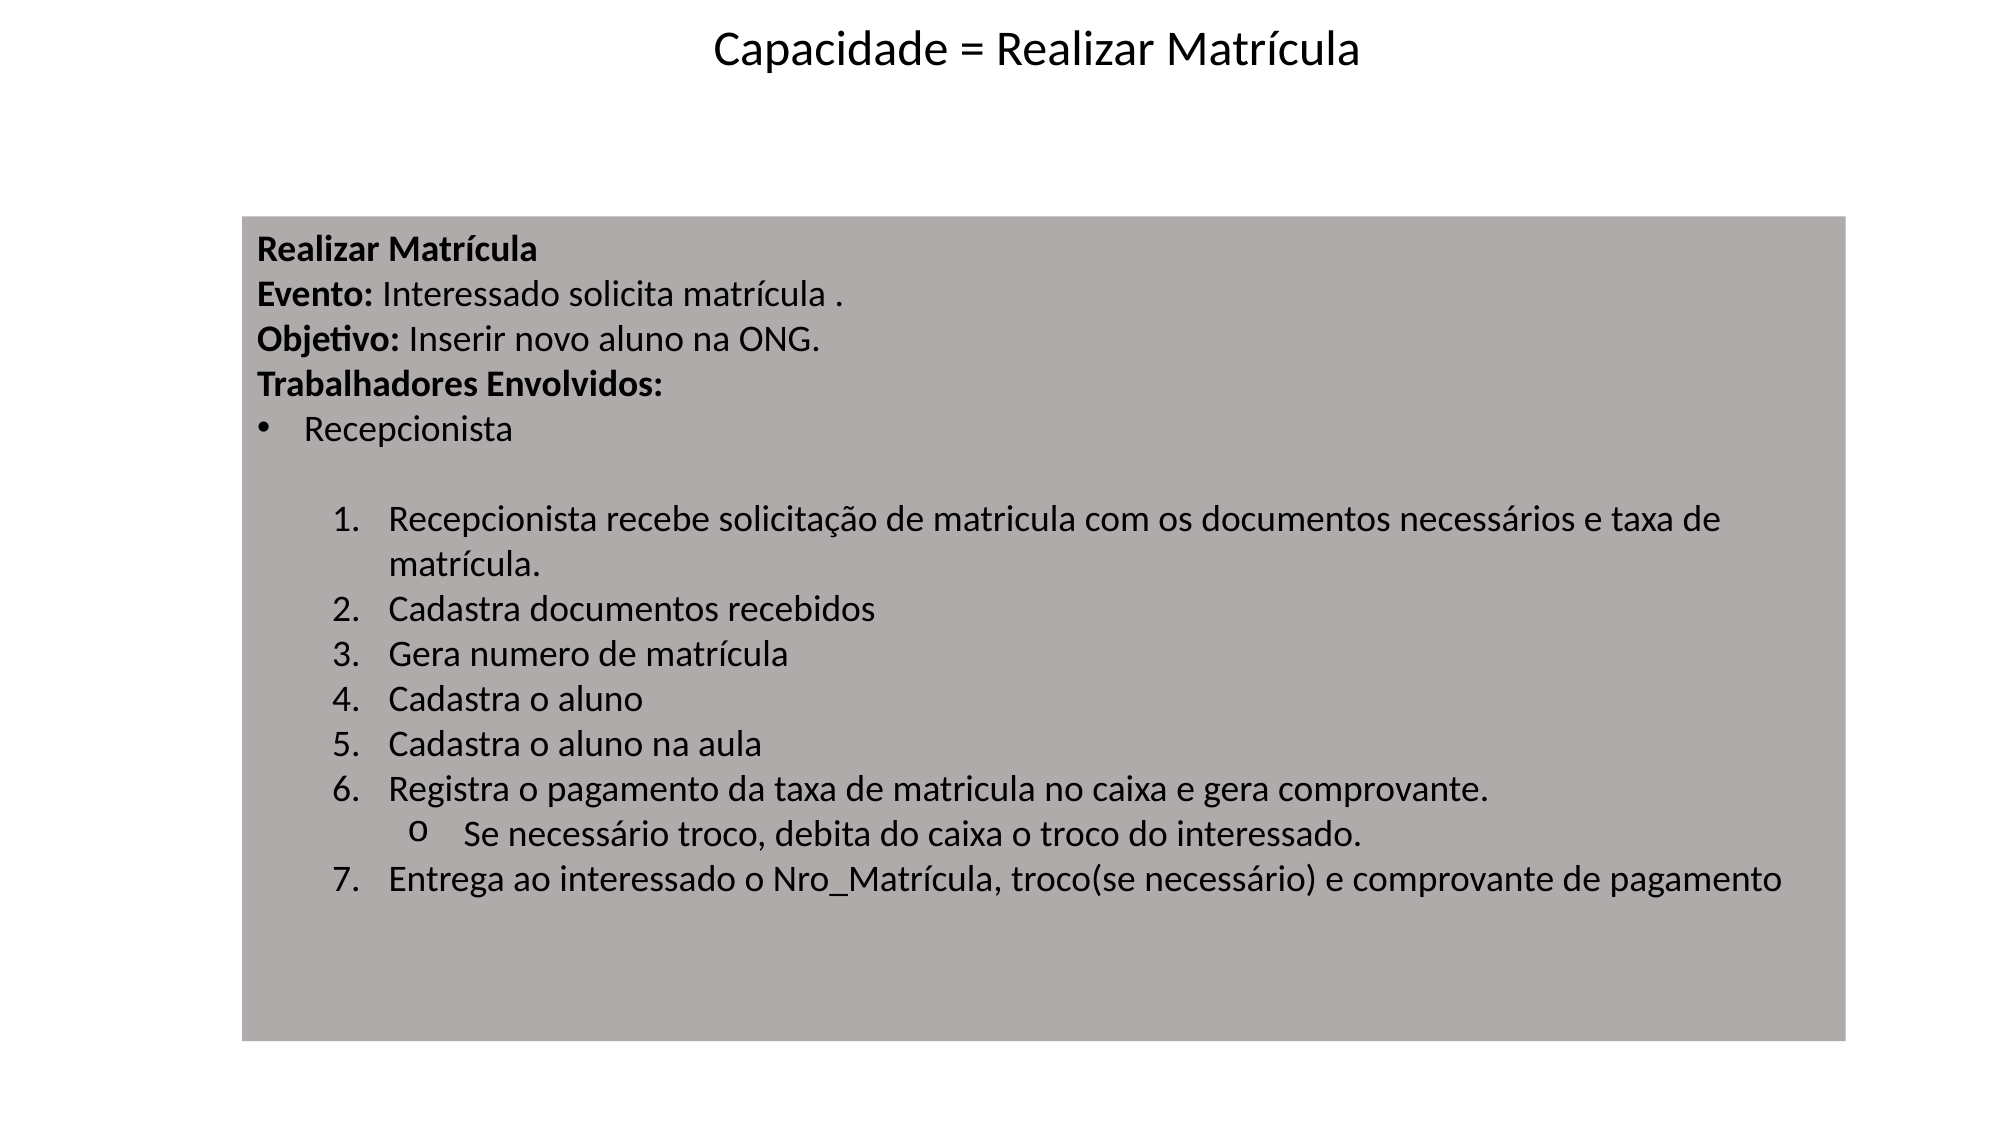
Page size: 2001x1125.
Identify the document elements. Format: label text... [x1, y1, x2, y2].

text_box Capacidade = Realizar Matrícula [698, 8, 1390, 84]
text_box Realizar Matrícula Evento: Interessado solicita matrícula . Objetivo: Inserir novo aluno na ONG. Trabalhadores Envolvidos: Recepcionista Recepcionista recebe solicitação de matricula com os documentos necessários e taxa de matrícula. Cadastra documentos recebidos Gera numero de matrícula Cadastra o aluno Cadastra o aluno na aula Registra o pagamento da taxa de matricula no caixa e gera comprovante. Se necessário troco, debita do caixa o troco do interessado. Entrega ao interessado o Nro_Matrícula, troco(se necessário) e comprovante de pagamento [242, 216, 1846, 1042]
